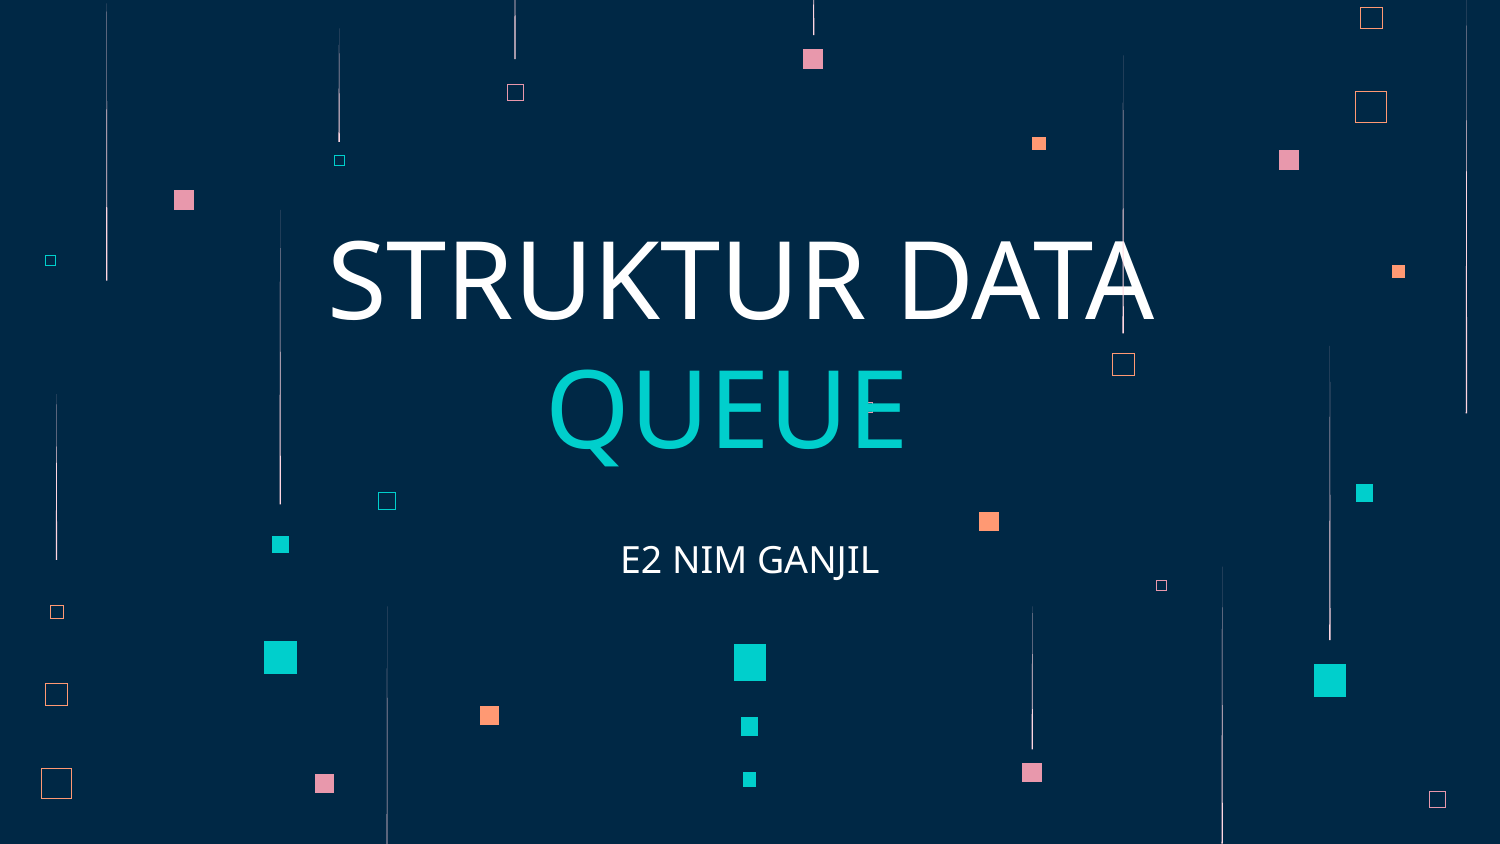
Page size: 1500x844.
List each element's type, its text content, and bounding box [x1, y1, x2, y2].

text_box [1032, 137, 1046, 151]
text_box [1111, 55, 1135, 376]
text_box [314, 773, 335, 794]
text_box [479, 705, 500, 726]
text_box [1022, 606, 1043, 783]
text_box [1313, 345, 1347, 698]
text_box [733, 644, 767, 787]
title STRUKTUR DATA QUEUE [247, 148, 1236, 486]
subtitle E2 NIM GANJIL [479, 521, 1021, 652]
text_box [979, 511, 999, 532]
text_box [263, 209, 297, 675]
